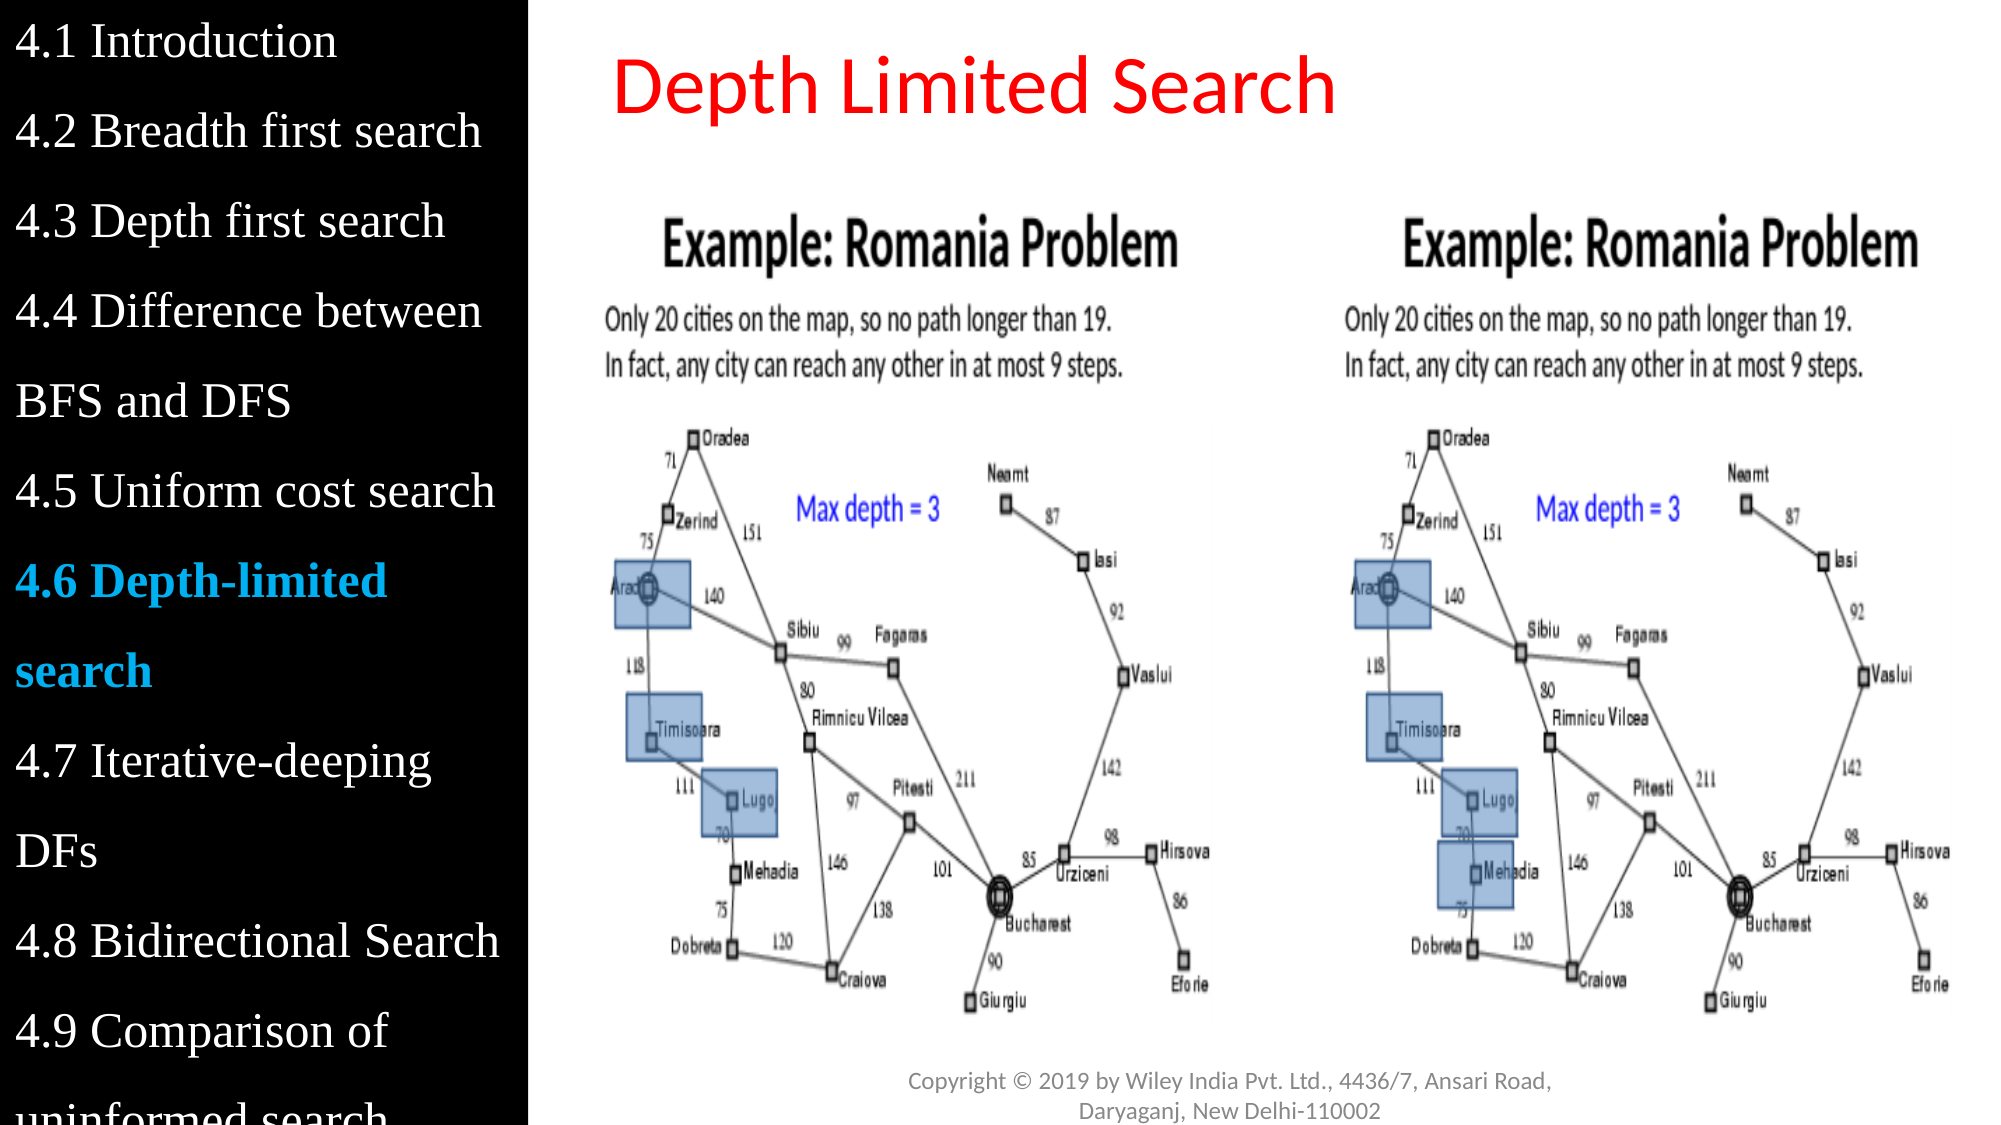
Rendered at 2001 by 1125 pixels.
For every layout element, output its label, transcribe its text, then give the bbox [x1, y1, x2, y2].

footer Copyright © 2019 by Wiley India Pvt. Ltd., 4436/7, Ansari Road, Daryaganj, New Delhi-110002 [892, 1065, 1568, 1125]
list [546, 139, 2000, 1032]
title Depth Limited Search [597, 34, 1863, 136]
text_box 4.1 Introduction 4.2 Breadth first search 4.3 Depth first search 4.4 Difference between BFS and DFS 4.5 Uniform cost search 4.6 Depth-limited search 4.7 Iterative-deeping DFs 4.8 Bidirectional Search 4.9 Comparison of uninformed search [0, 0, 529, 1125]
